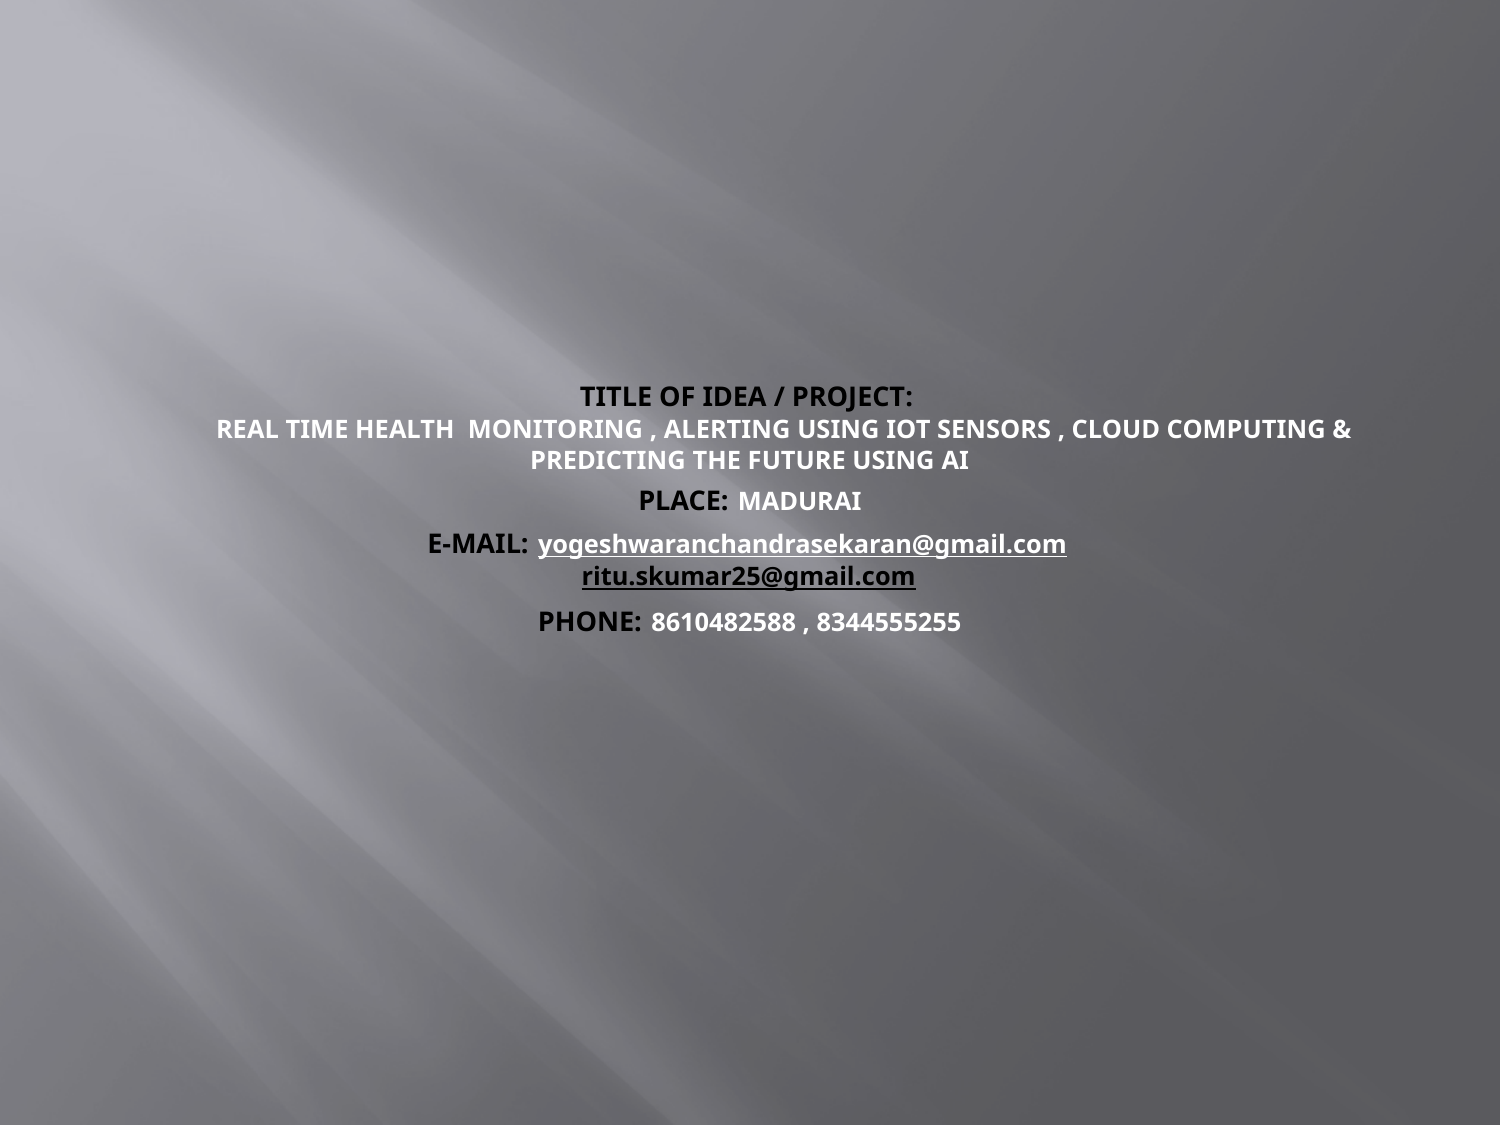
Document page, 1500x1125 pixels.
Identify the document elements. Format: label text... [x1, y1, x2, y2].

title TITLE OF IDEA / PROJECT: REAL TIME HEALTH MONITORING , ALERTING USING IOT SENSORS , CLOUD COMPUTING & PREDICTING THE FUTURE USING AI PLACE: MADURAI E-MAIL: yogeshwaranchandrasekaran@gmail.com ritu.skumar25@gmail.com PHONE: 8610482588 , 8344555255 [75, 24, 1425, 1125]
